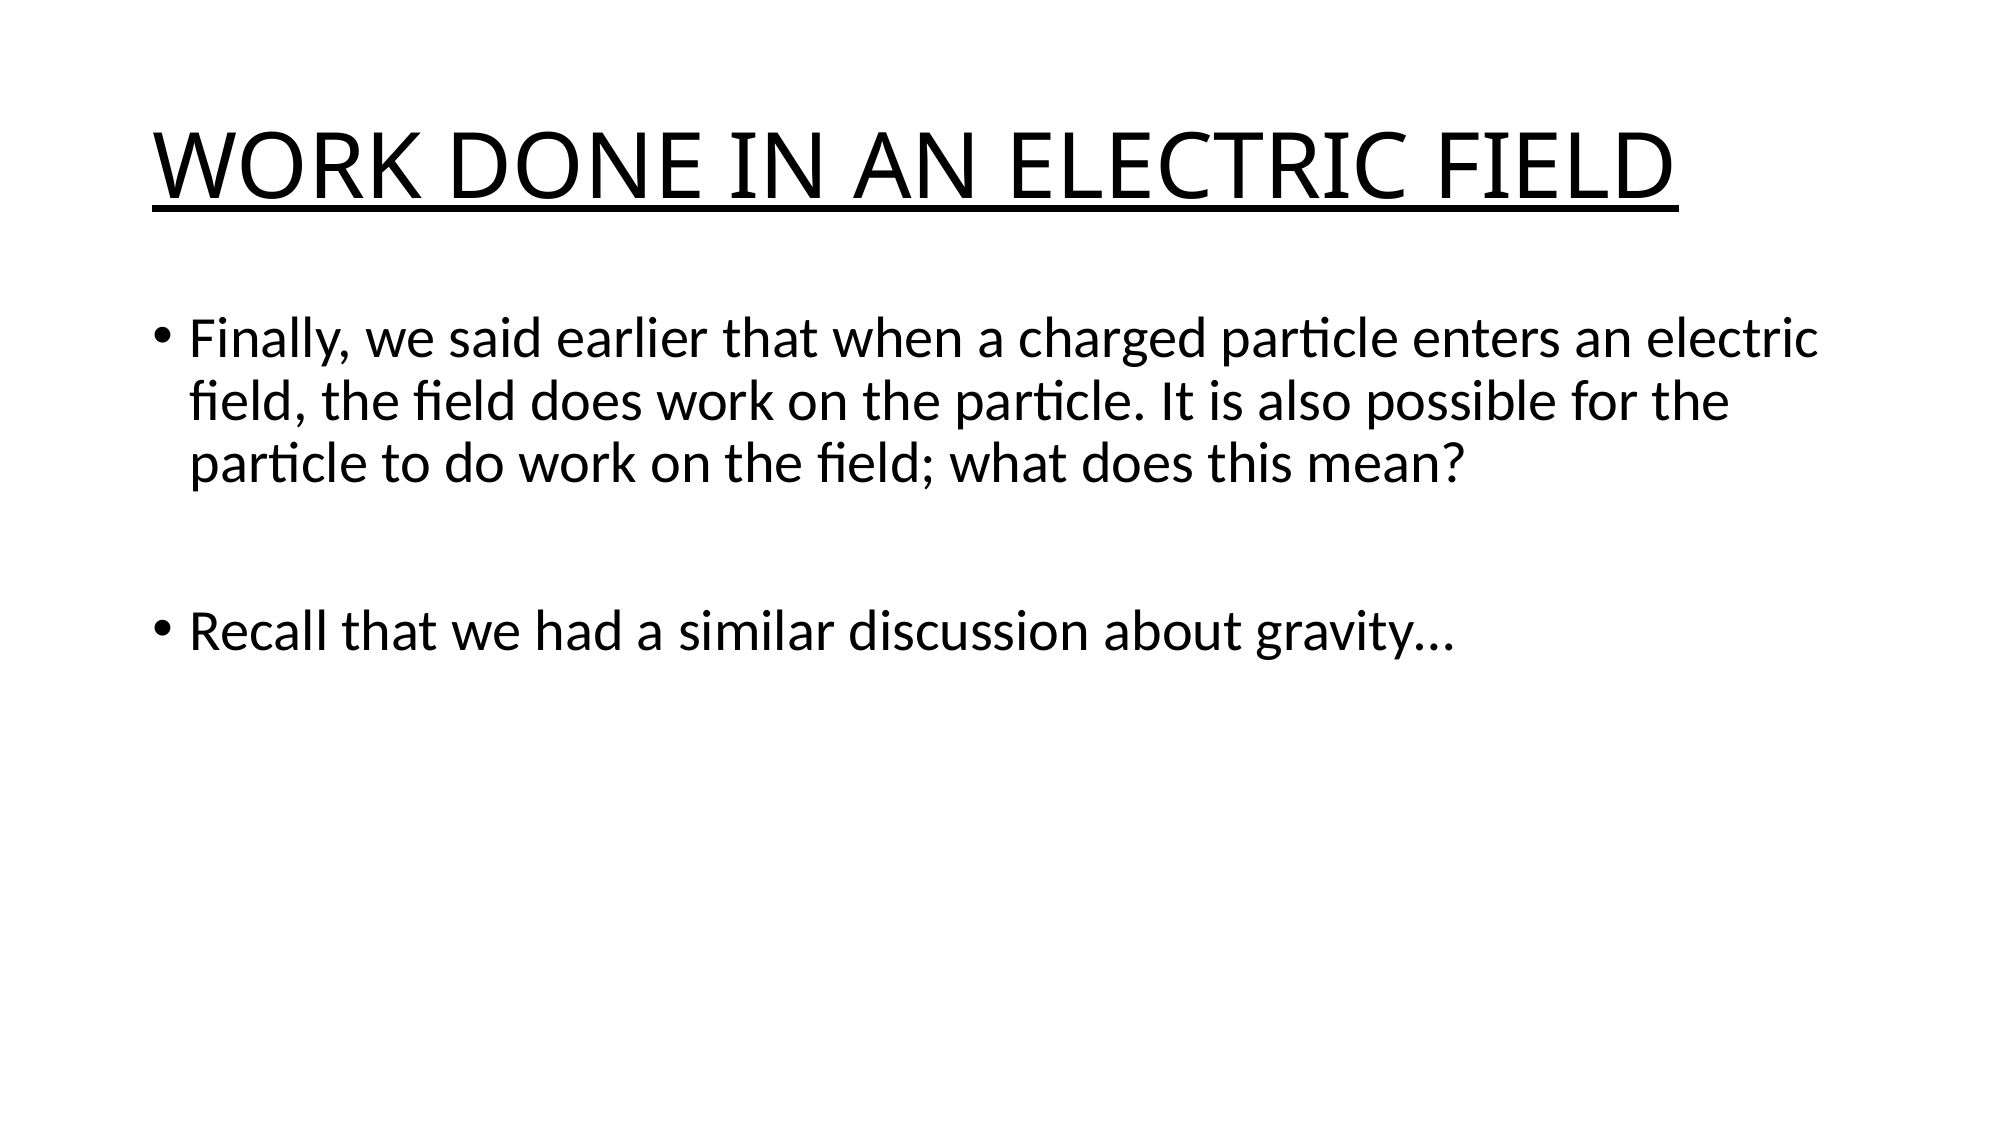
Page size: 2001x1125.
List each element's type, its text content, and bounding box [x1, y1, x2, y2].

title WORK DONE IN AN ELECTRIC FIELD [137, 59, 1863, 278]
list Finally, we said earlier that when a charged particle enters an electric field, the field does work on the particle. It is also possible for the particle to do work on the field; what does this mean? Recall that we had a similar discussion about gravity… [137, 299, 1863, 1066]
